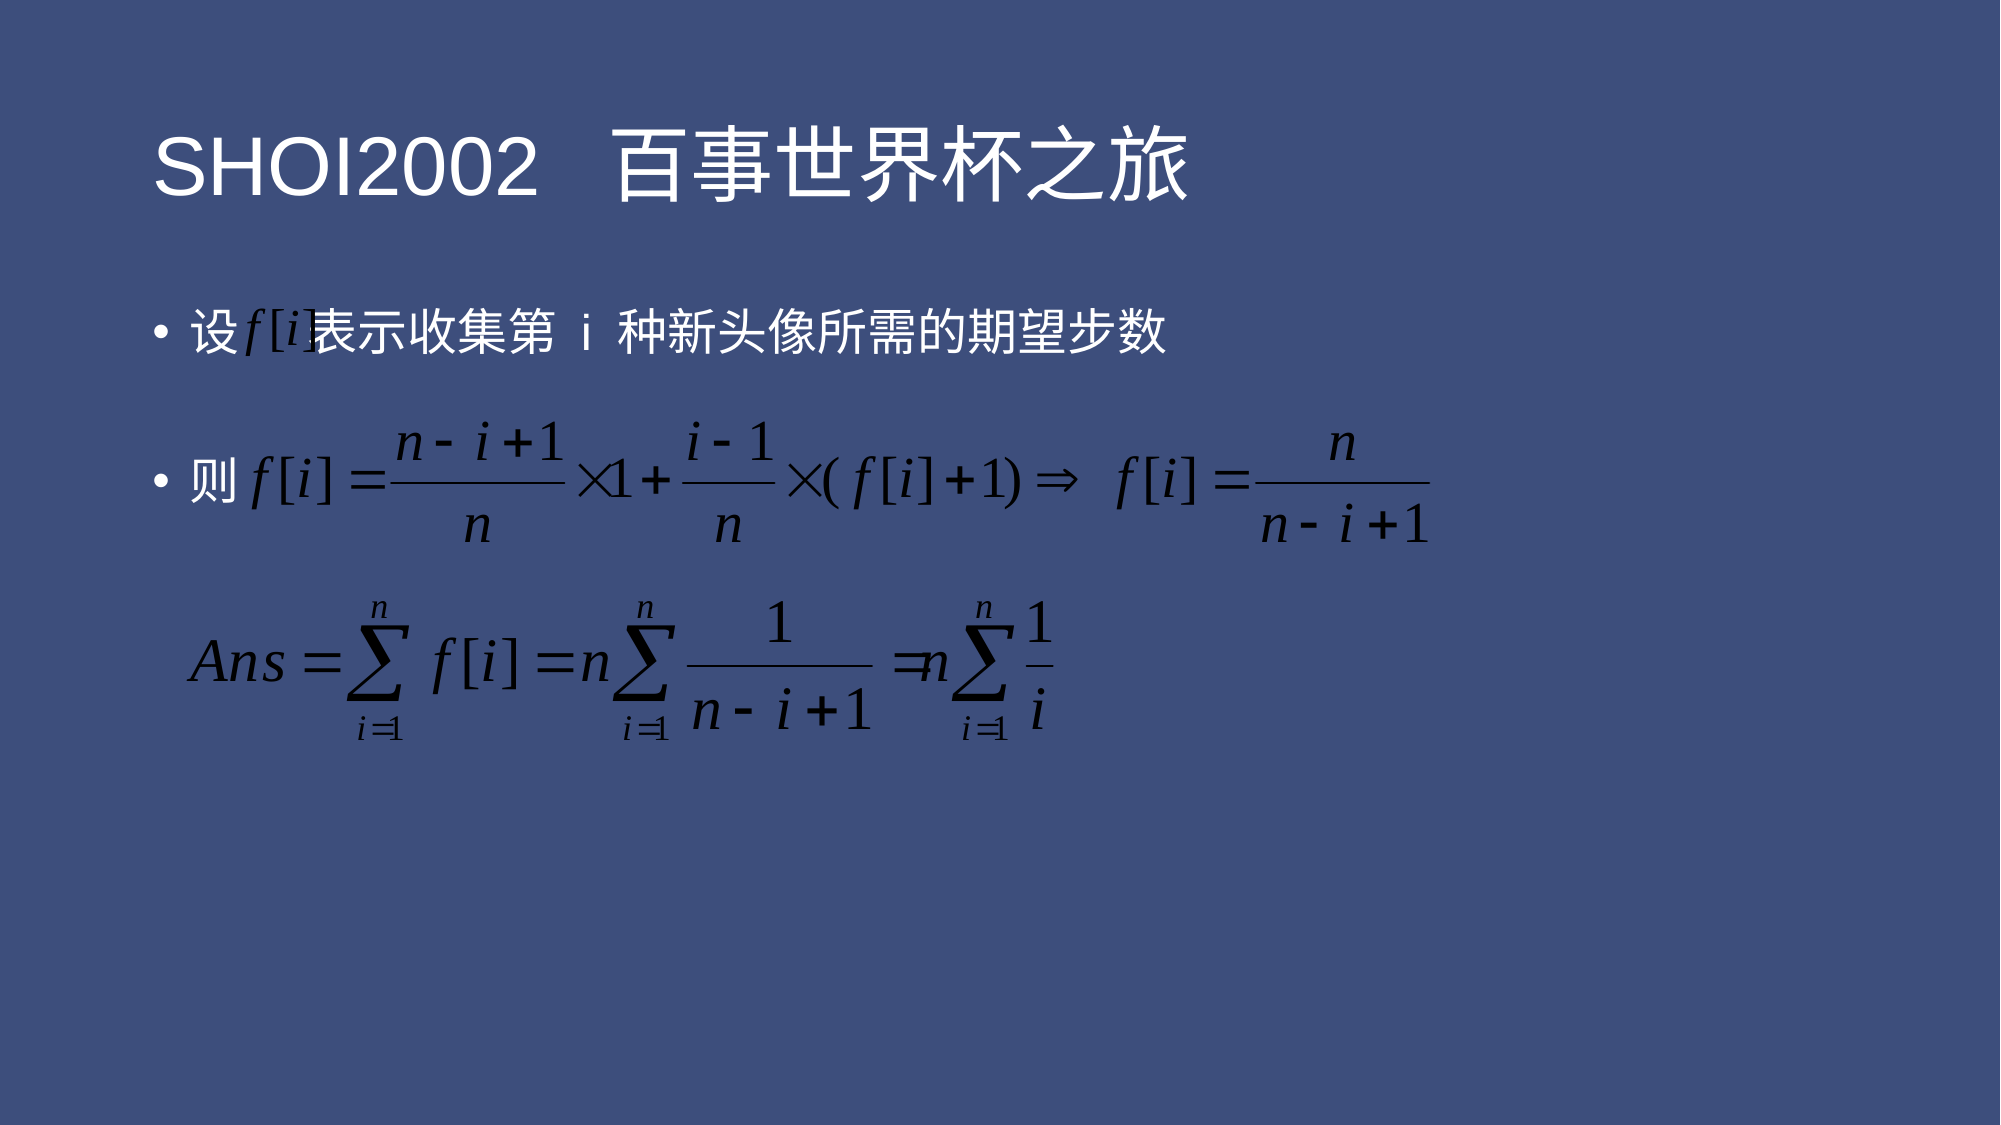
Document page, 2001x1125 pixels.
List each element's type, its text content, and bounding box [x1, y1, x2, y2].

list 设 表示收集第 i 种新头像所需的期望步数 则 [137, 299, 1863, 1014]
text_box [176, 578, 1068, 754]
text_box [227, 298, 327, 368]
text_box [231, 405, 1442, 556]
title SHOI2002 百事世界杯之旅 [137, 59, 1863, 278]
